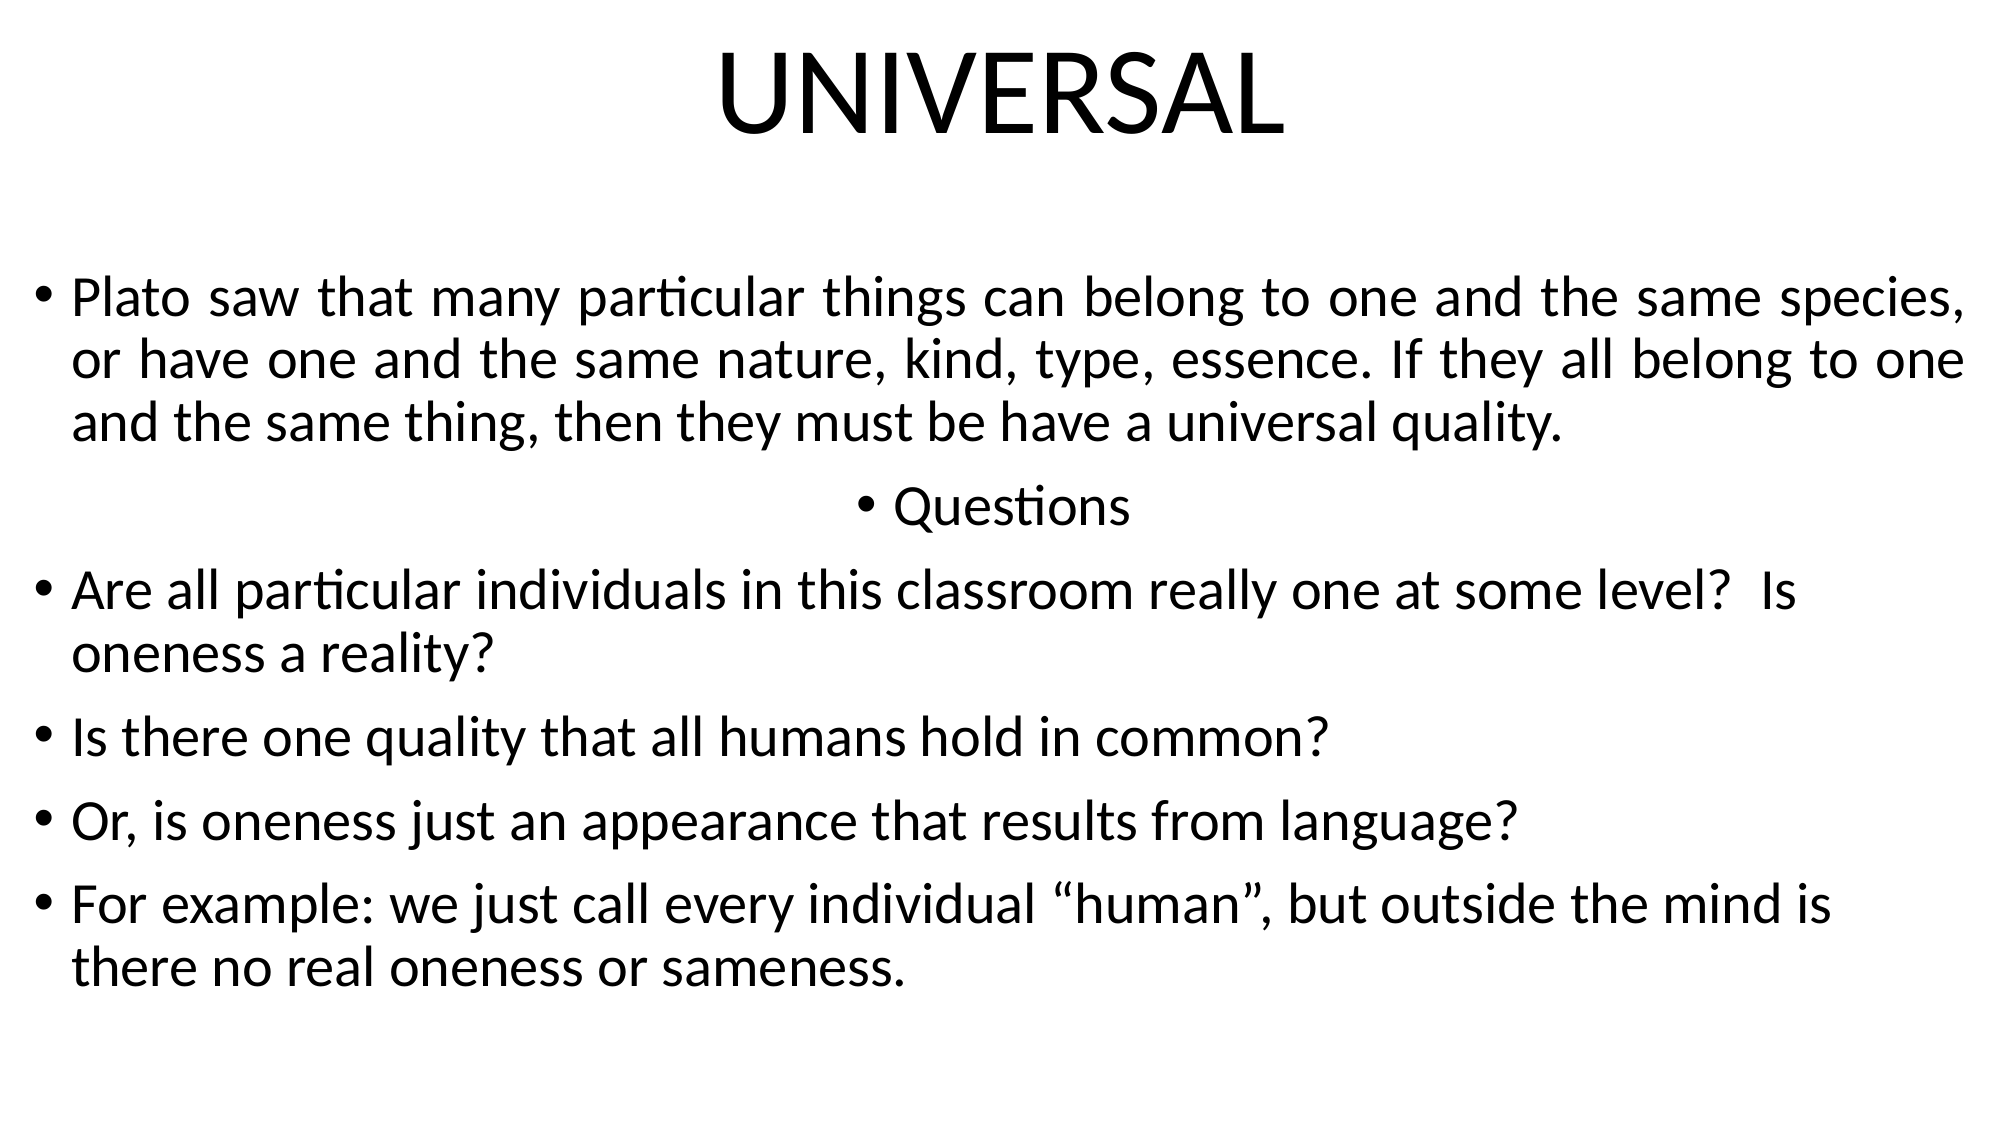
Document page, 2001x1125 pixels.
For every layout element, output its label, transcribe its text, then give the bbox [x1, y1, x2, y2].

list UNIVERSAL Plato saw that many particular things can belong to one and the same species, or have one and the same nature, kind, type, essence. If they all belong to one and the same thing, then they must be have a universal quality. Questions Are all particular individuals in this classroom really one at some level? Is oneness a reality? Is there one quality that all humans hold in common? Or, is oneness just an appearance that results from language? For example: we just call every individual “human”, but outside the mind is there no real oneness or sameness. [18, 18, 1983, 1108]
